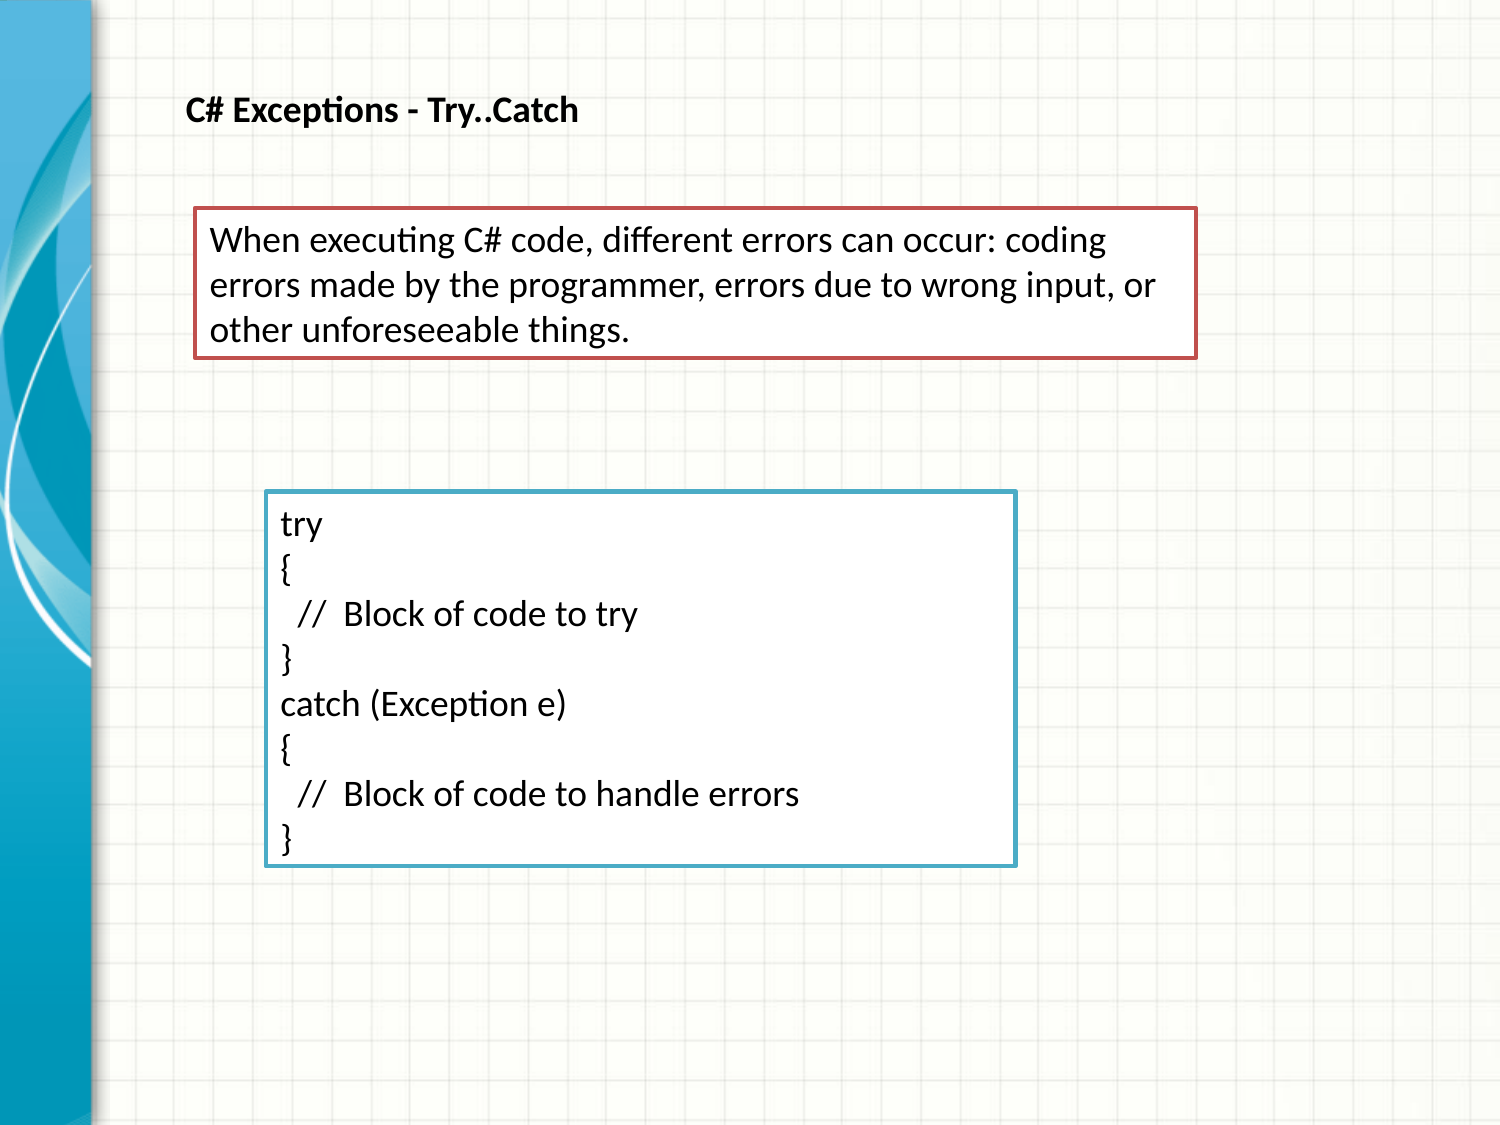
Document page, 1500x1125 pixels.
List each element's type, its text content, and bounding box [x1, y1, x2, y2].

text_box When executing C# code, different errors can occur: coding errors made by the programmer, errors due to wrong input, or other unforeseeable things. [193, 206, 1198, 360]
text_box try { // Block of code to try } catch (Exception e) { // Block of code to handle errors } [264, 489, 1018, 868]
text_box C# Exceptions - Try..Catch [171, 78, 807, 138]
picture [0, 0, 1500, 1125]
